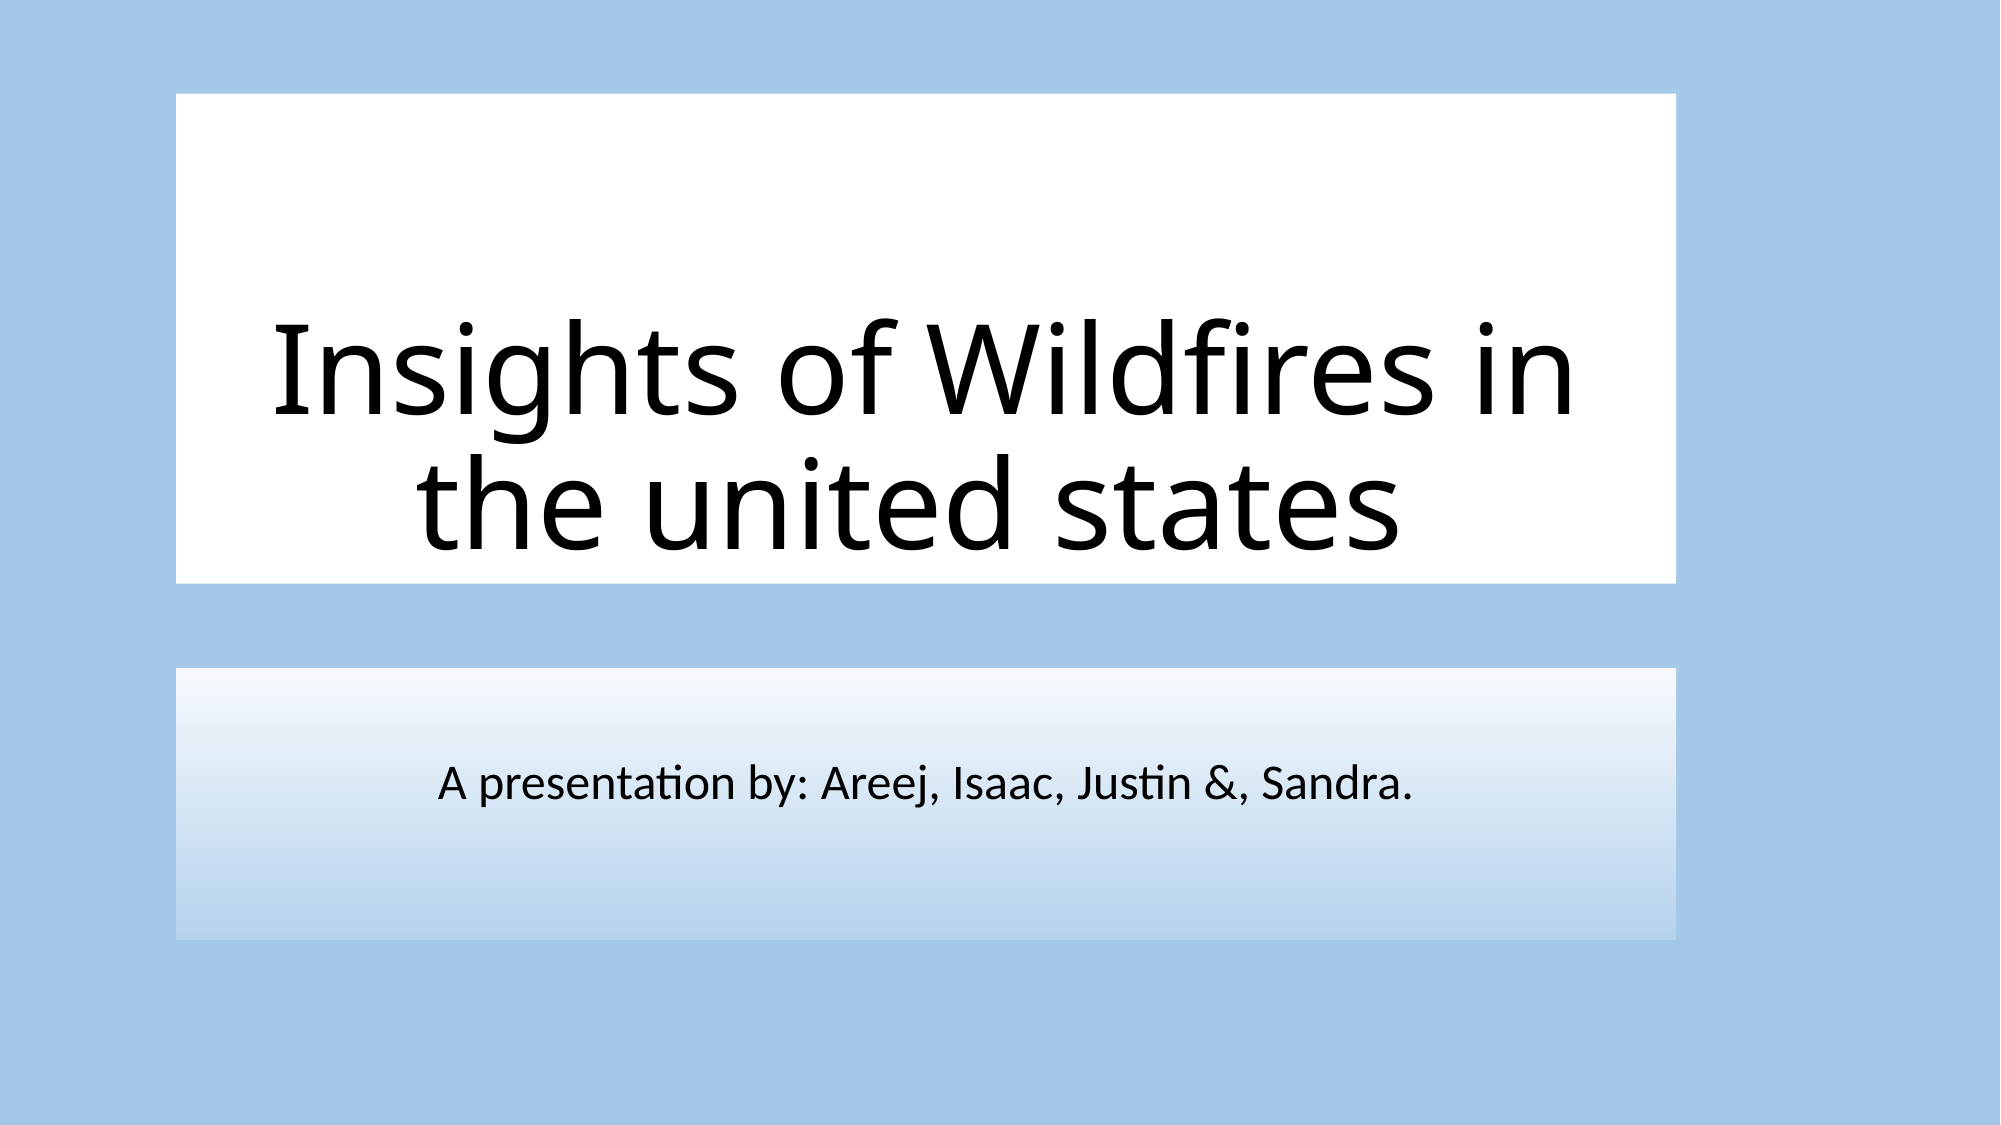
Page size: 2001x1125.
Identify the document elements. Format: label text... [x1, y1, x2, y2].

title Insights of Wildfires in the united states [176, 93, 1677, 584]
subtitle A presentation by: Areej, Isaac, Justin &, Sandra. [176, 668, 1677, 940]
